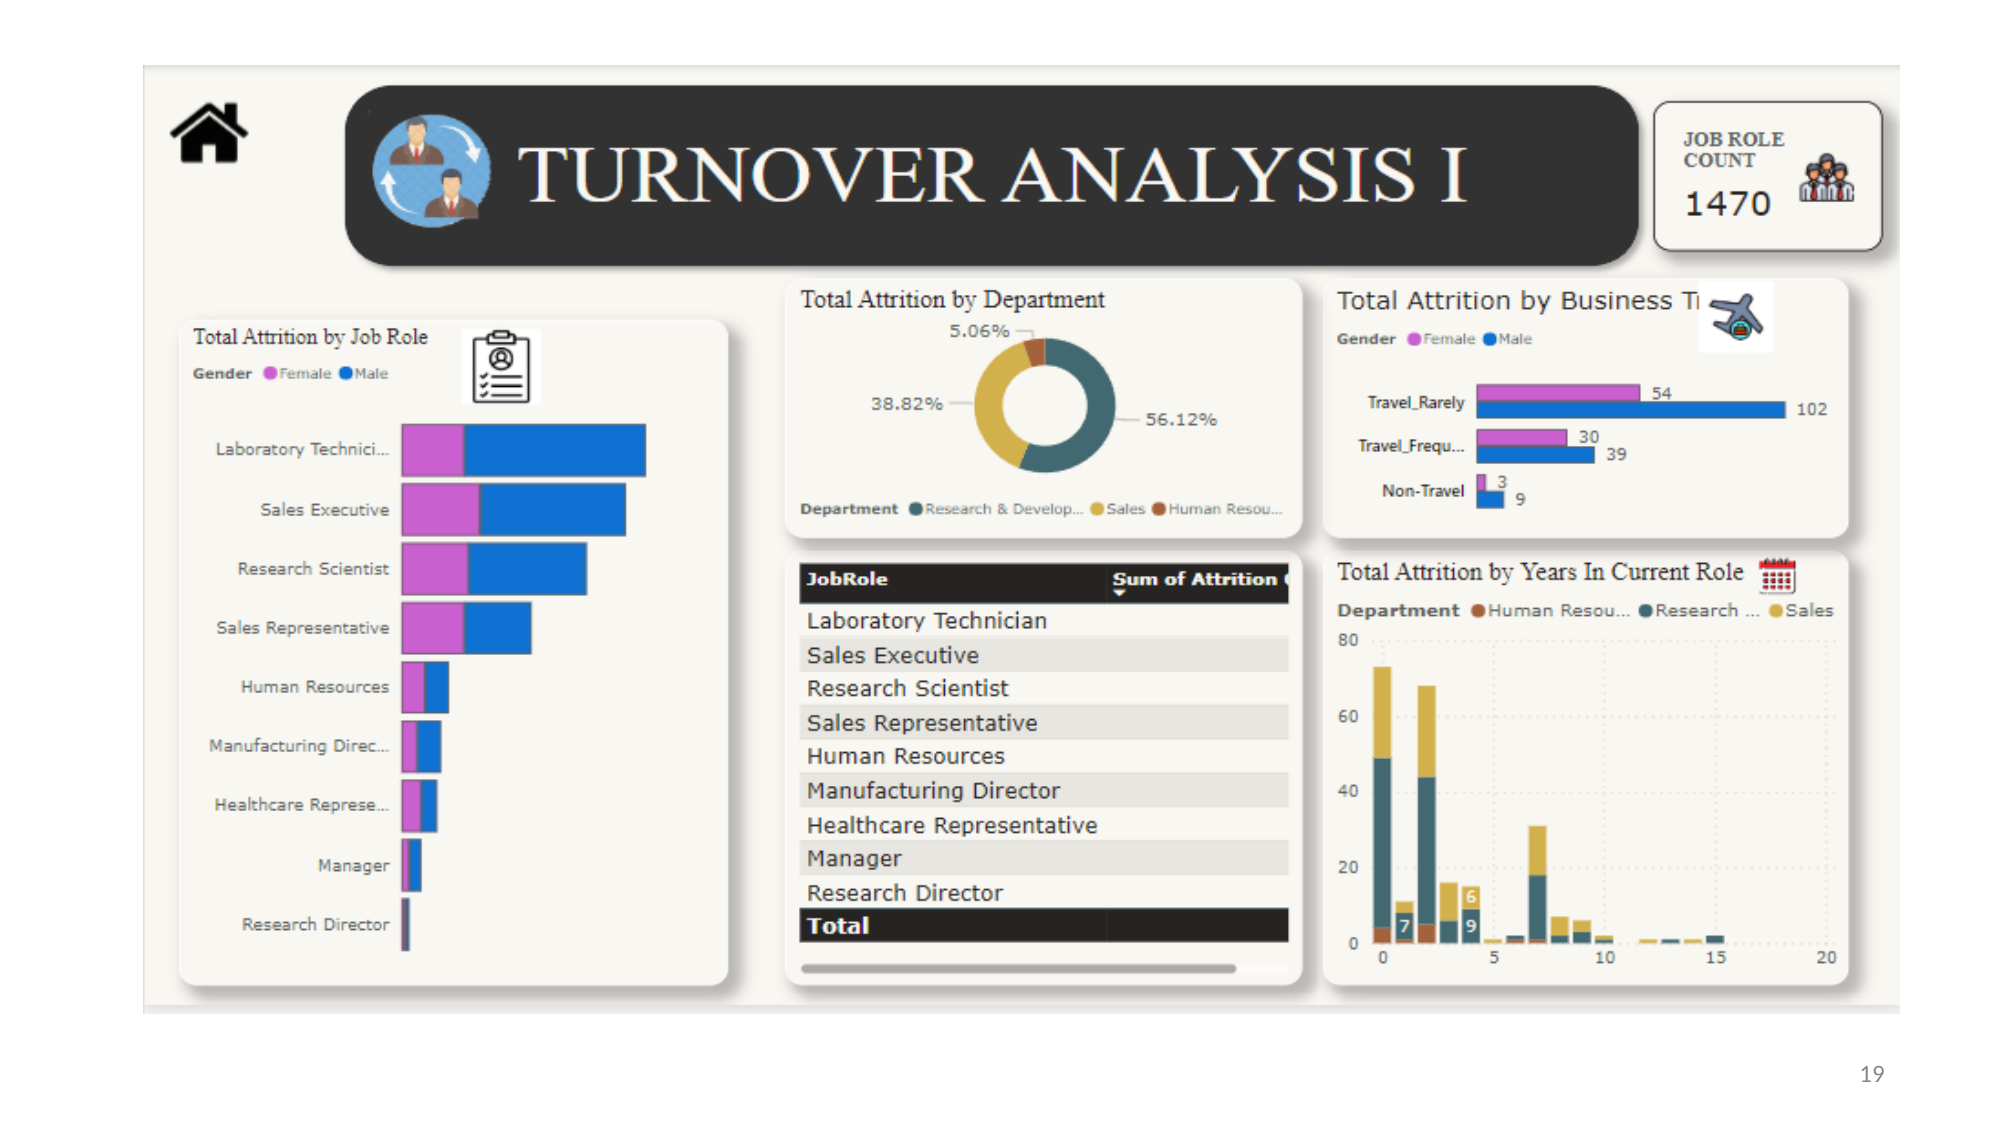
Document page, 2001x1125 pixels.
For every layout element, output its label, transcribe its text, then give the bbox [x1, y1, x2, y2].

slide_number 19 [1433, 1042, 1900, 1103]
picture [142, 65, 1901, 1014]
